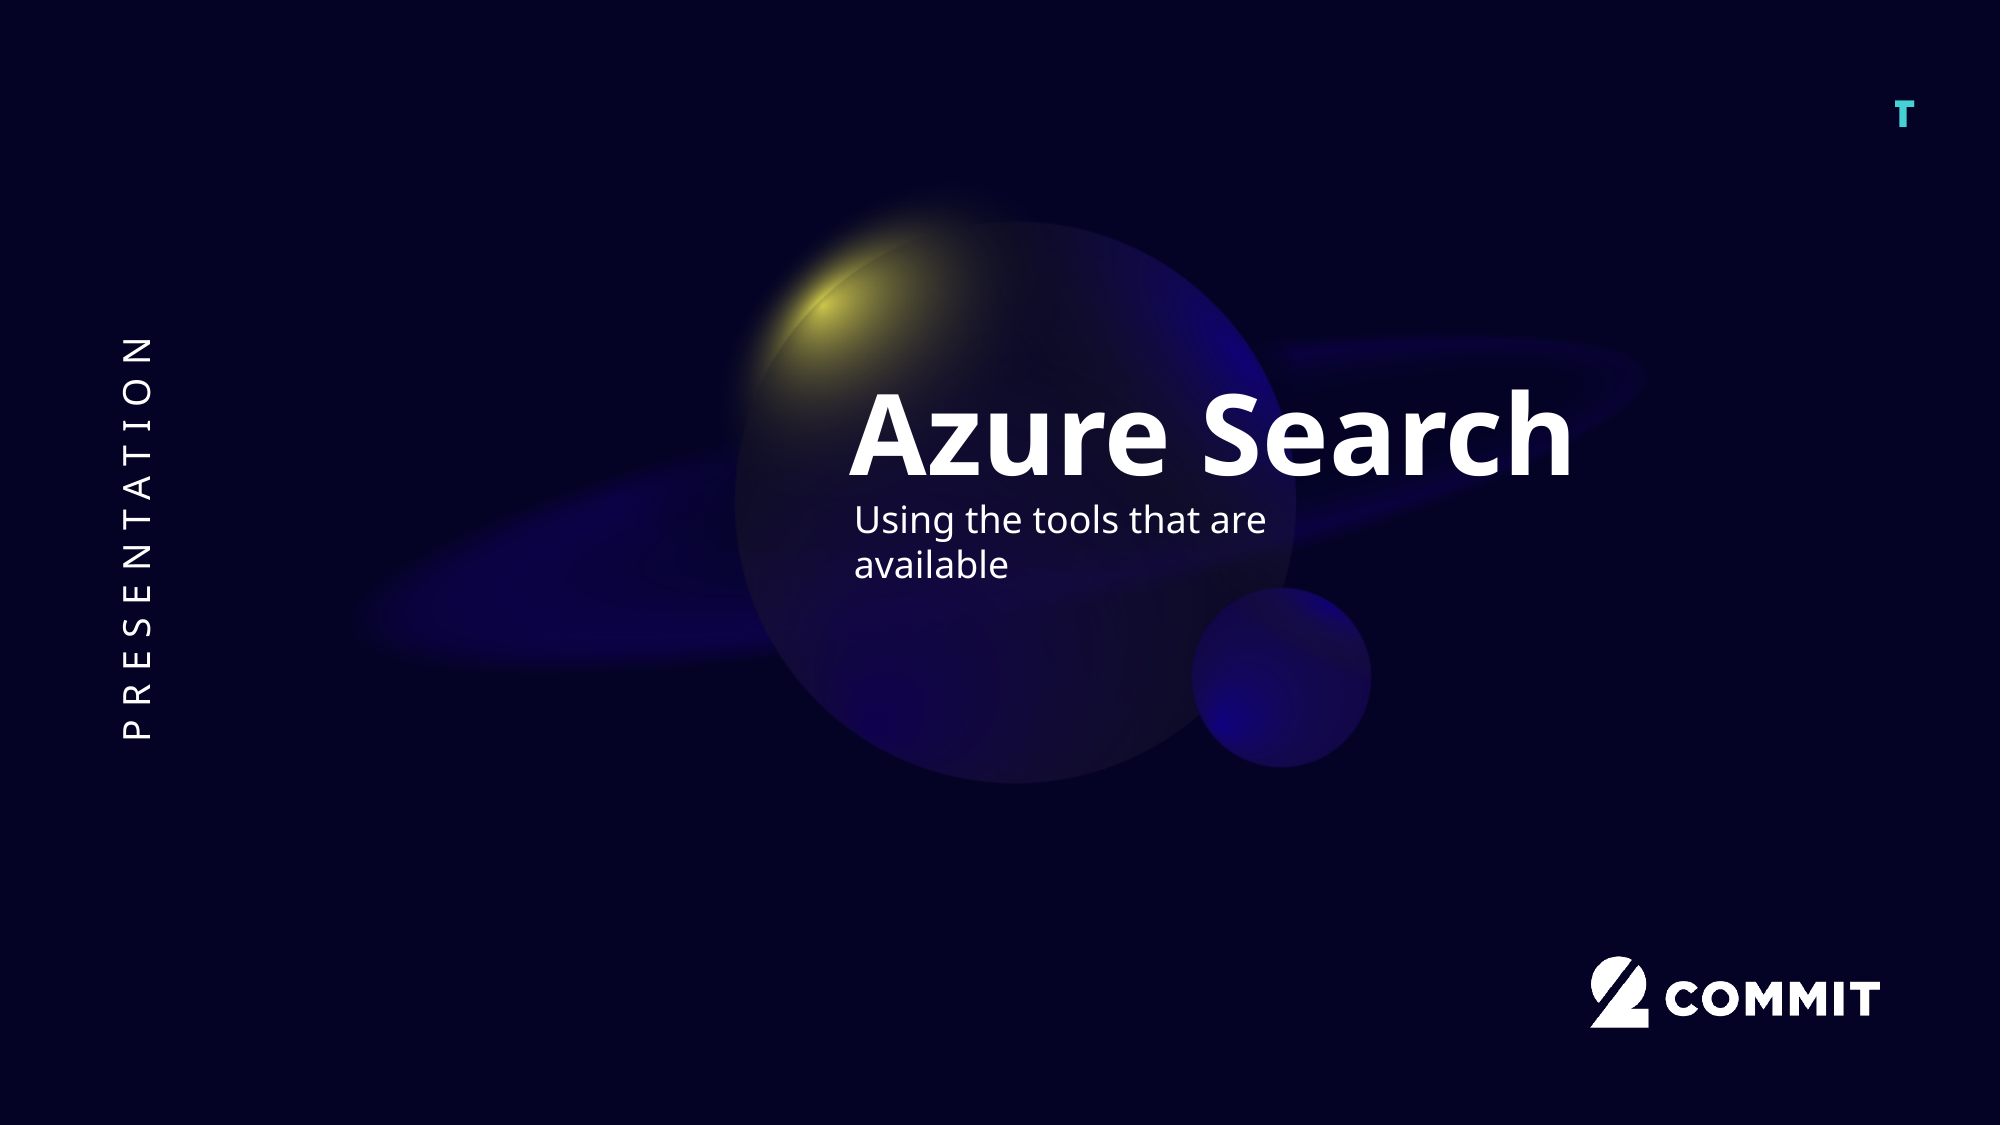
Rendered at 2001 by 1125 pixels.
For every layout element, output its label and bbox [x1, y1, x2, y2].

picture [105, 39, 1947, 1062]
